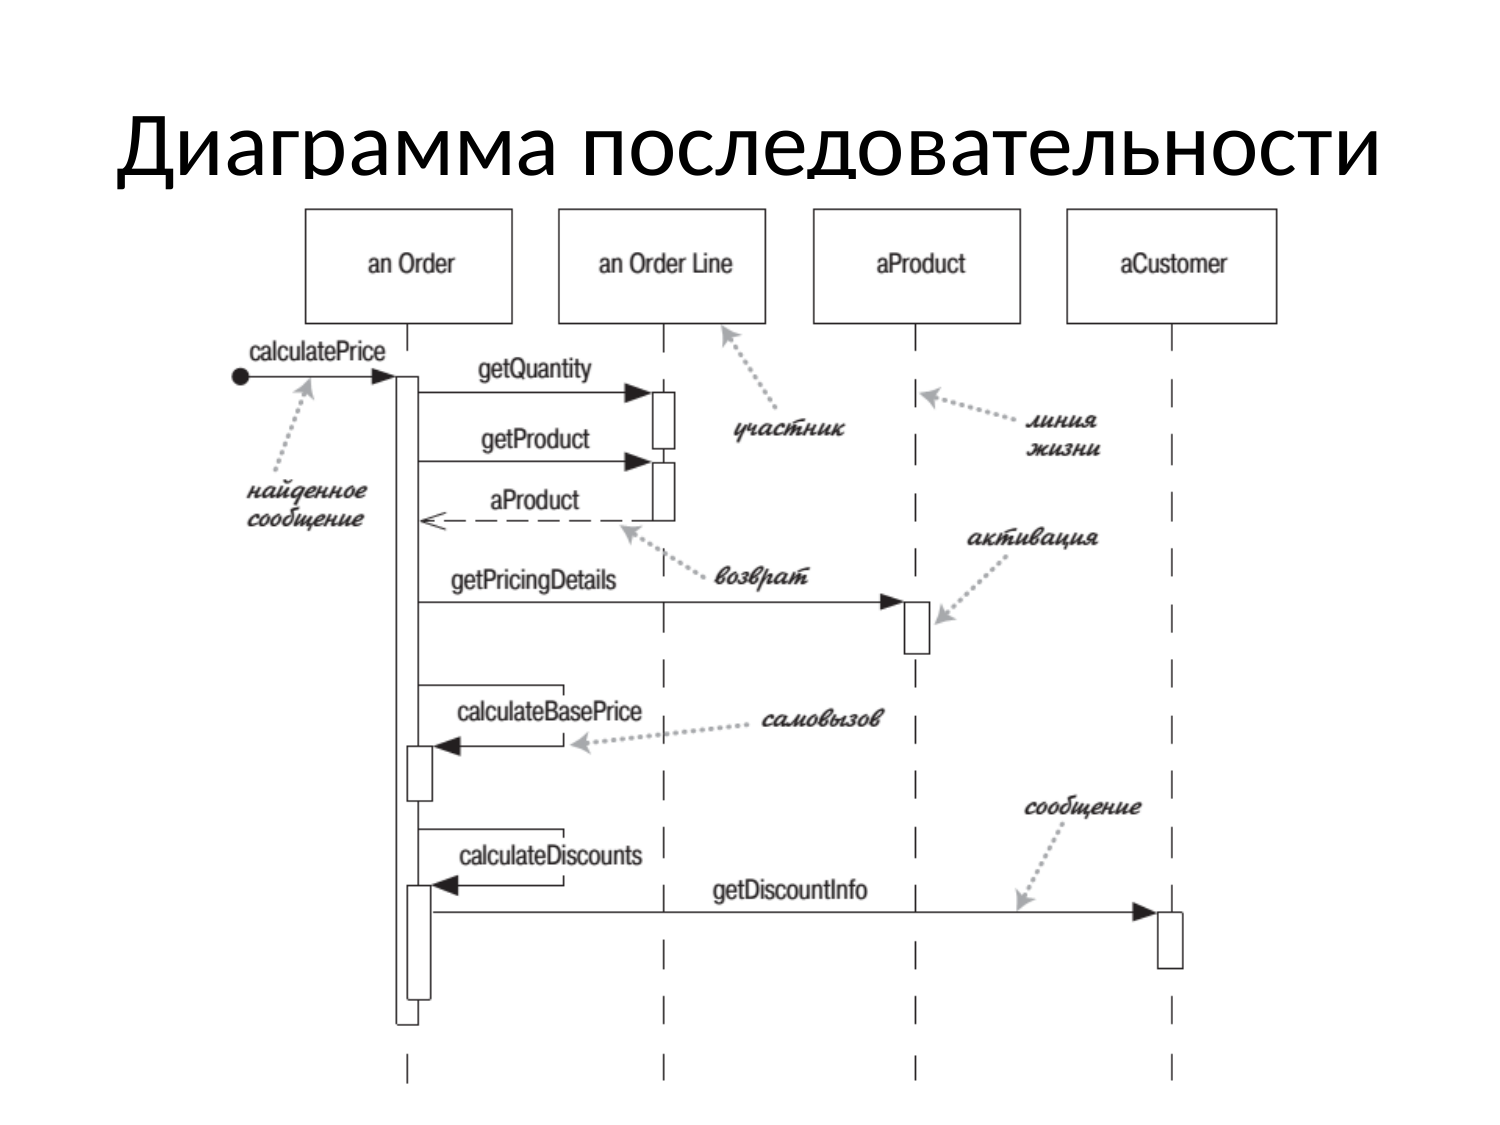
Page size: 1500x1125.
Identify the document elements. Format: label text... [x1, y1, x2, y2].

title Диаграмма последовательности [75, 45, 1425, 233]
picture [216, 179, 1284, 1098]
